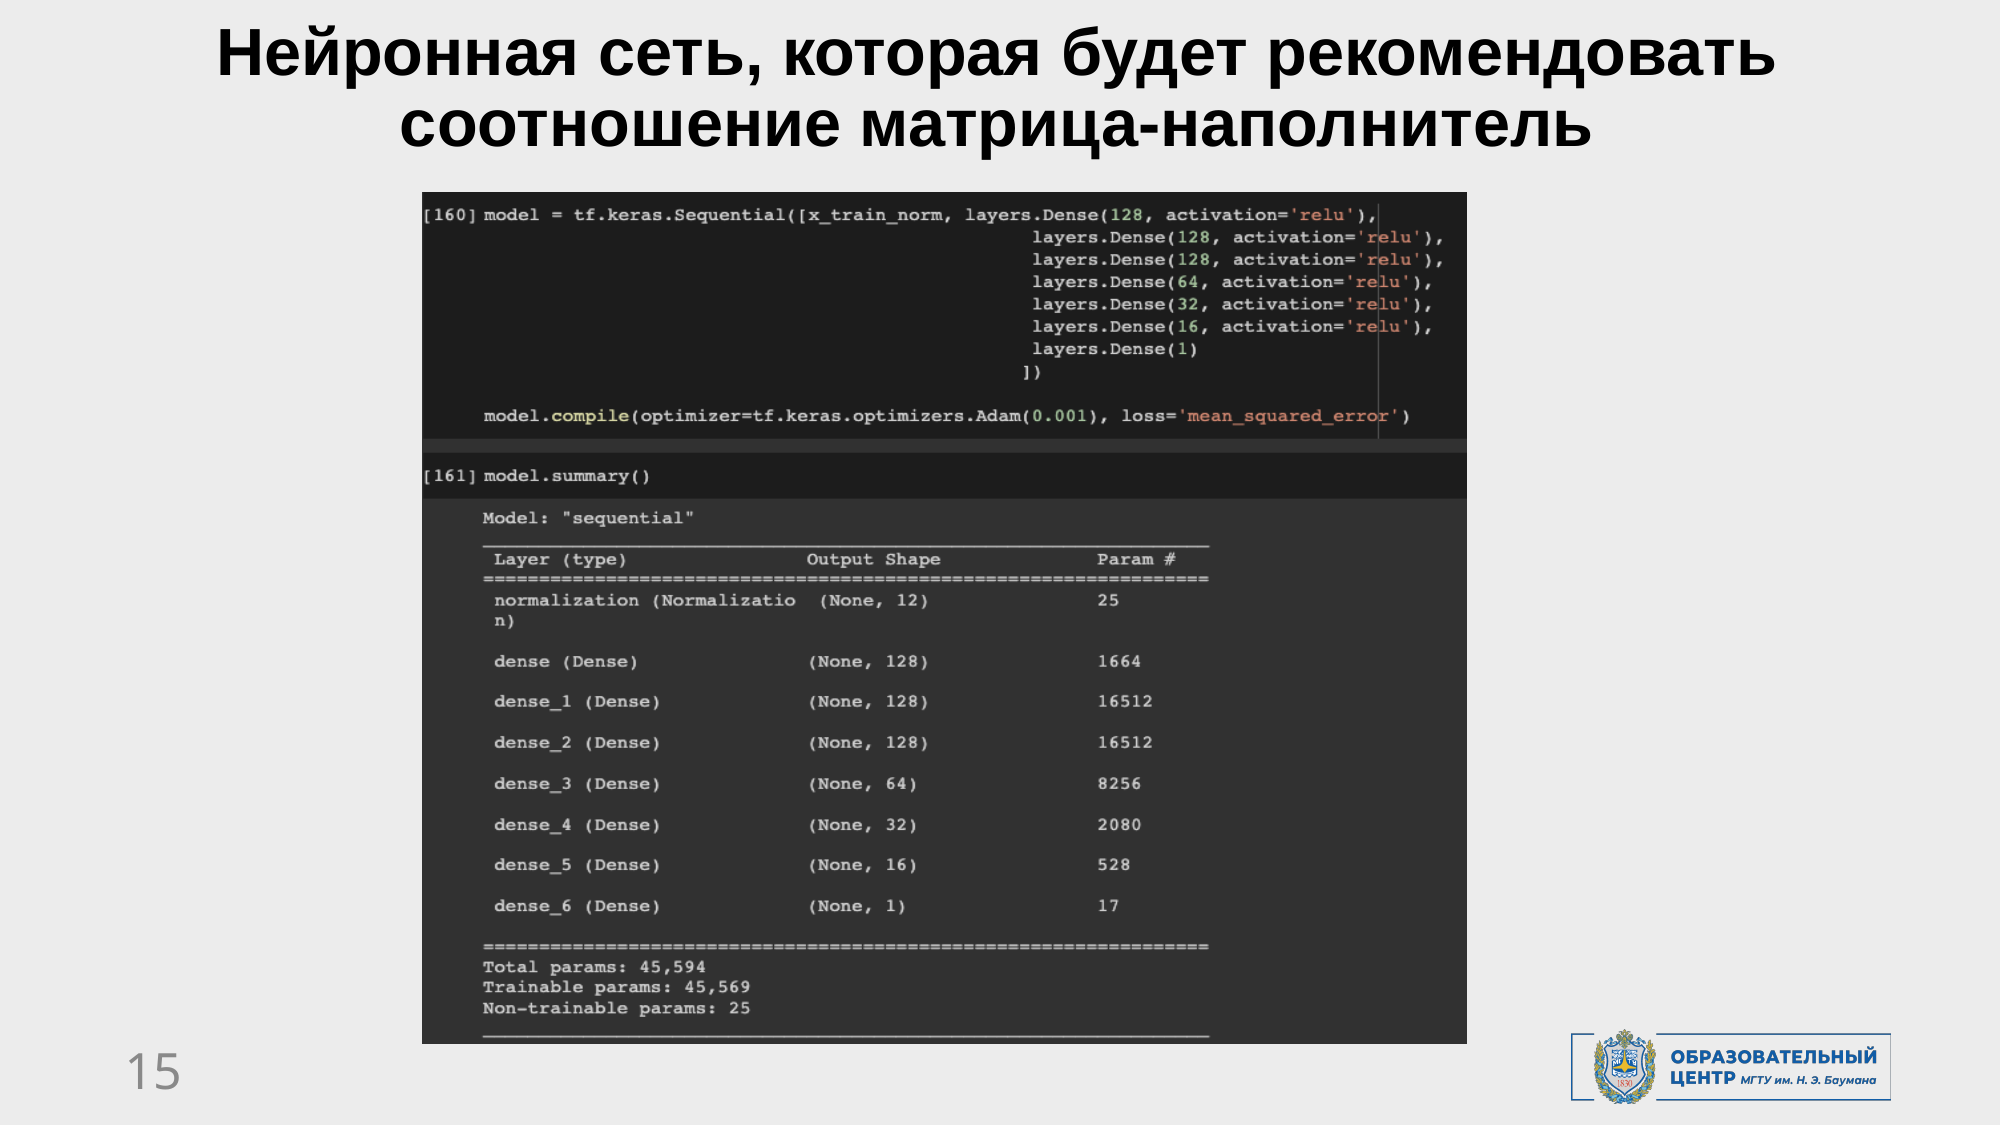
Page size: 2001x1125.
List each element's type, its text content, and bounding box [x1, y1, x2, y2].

picture [1571, 1029, 1891, 1104]
slide_number 15 [109, 1043, 248, 1104]
title Нейронная сеть, которая будет рекомендовать соотношение матрица-наполнитель [66, 21, 1929, 158]
picture [421, 192, 1467, 1044]
